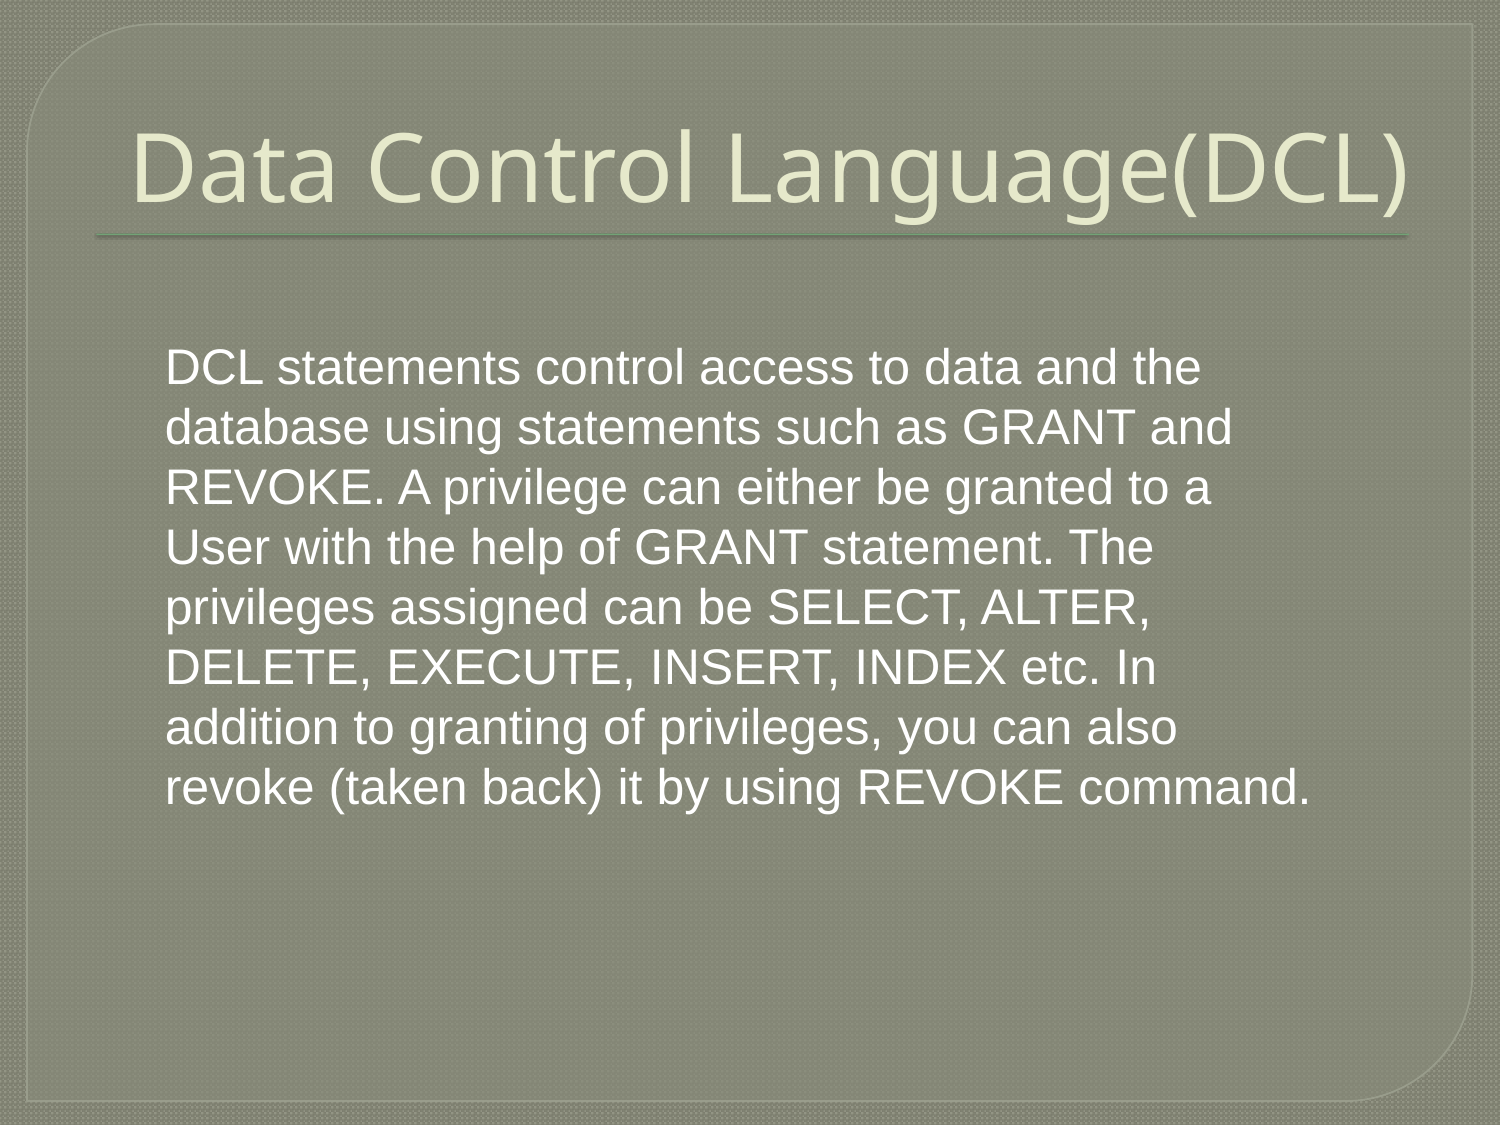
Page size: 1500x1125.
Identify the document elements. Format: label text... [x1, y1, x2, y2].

text_box DCL statements control access to data and the database using statements such as GRANT and REVOKE. A privilege can either be granted to a User with the help of GRANT statement. The privileges assigned can be SELECT, ALTER, DELETE, EXECUTE, INSERT, INDEX etc. In addition to granting of privileges, you can also revoke (taken back) it by using REVOKE command. [149, 327, 1338, 823]
title Data Control Language(DCL) [75, 41, 1425, 229]
